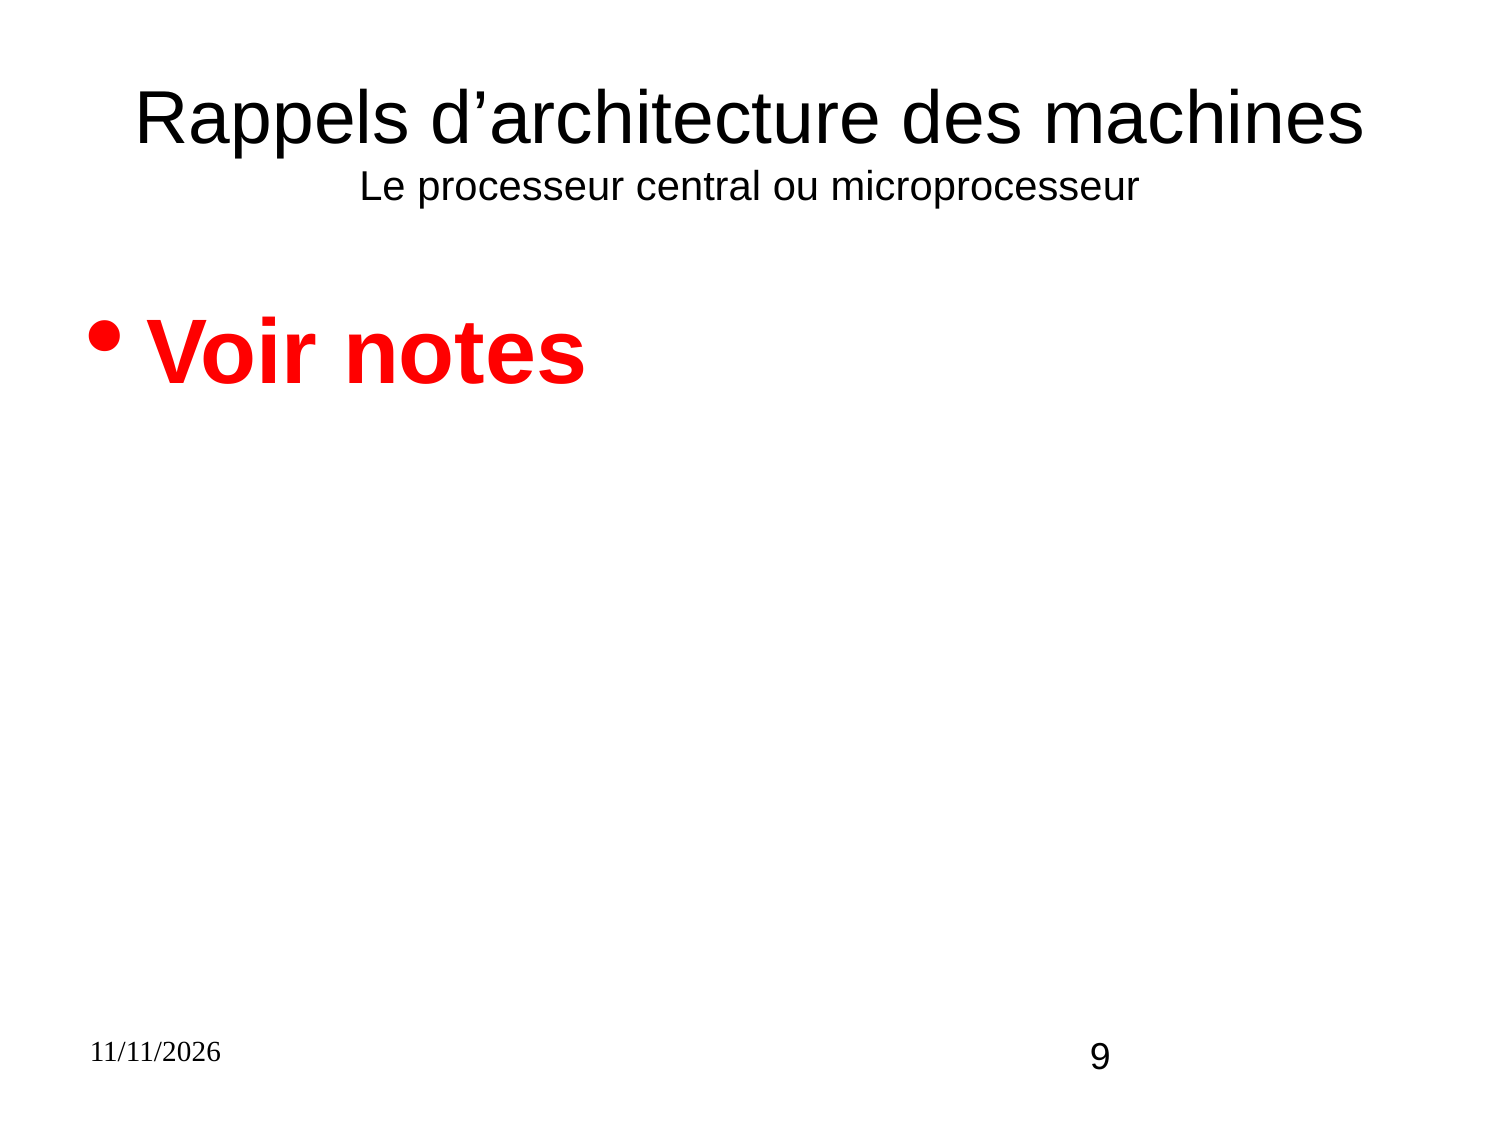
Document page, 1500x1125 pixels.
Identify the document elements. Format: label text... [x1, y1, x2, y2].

title Rappels d’architecture des machines Le processeur central ou microprocesseur [74, 44, 1426, 233]
slide_number 9 [1074, 1024, 1426, 1103]
list Voir notes [74, 262, 1426, 1006]
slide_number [74, 1024, 426, 1103]
